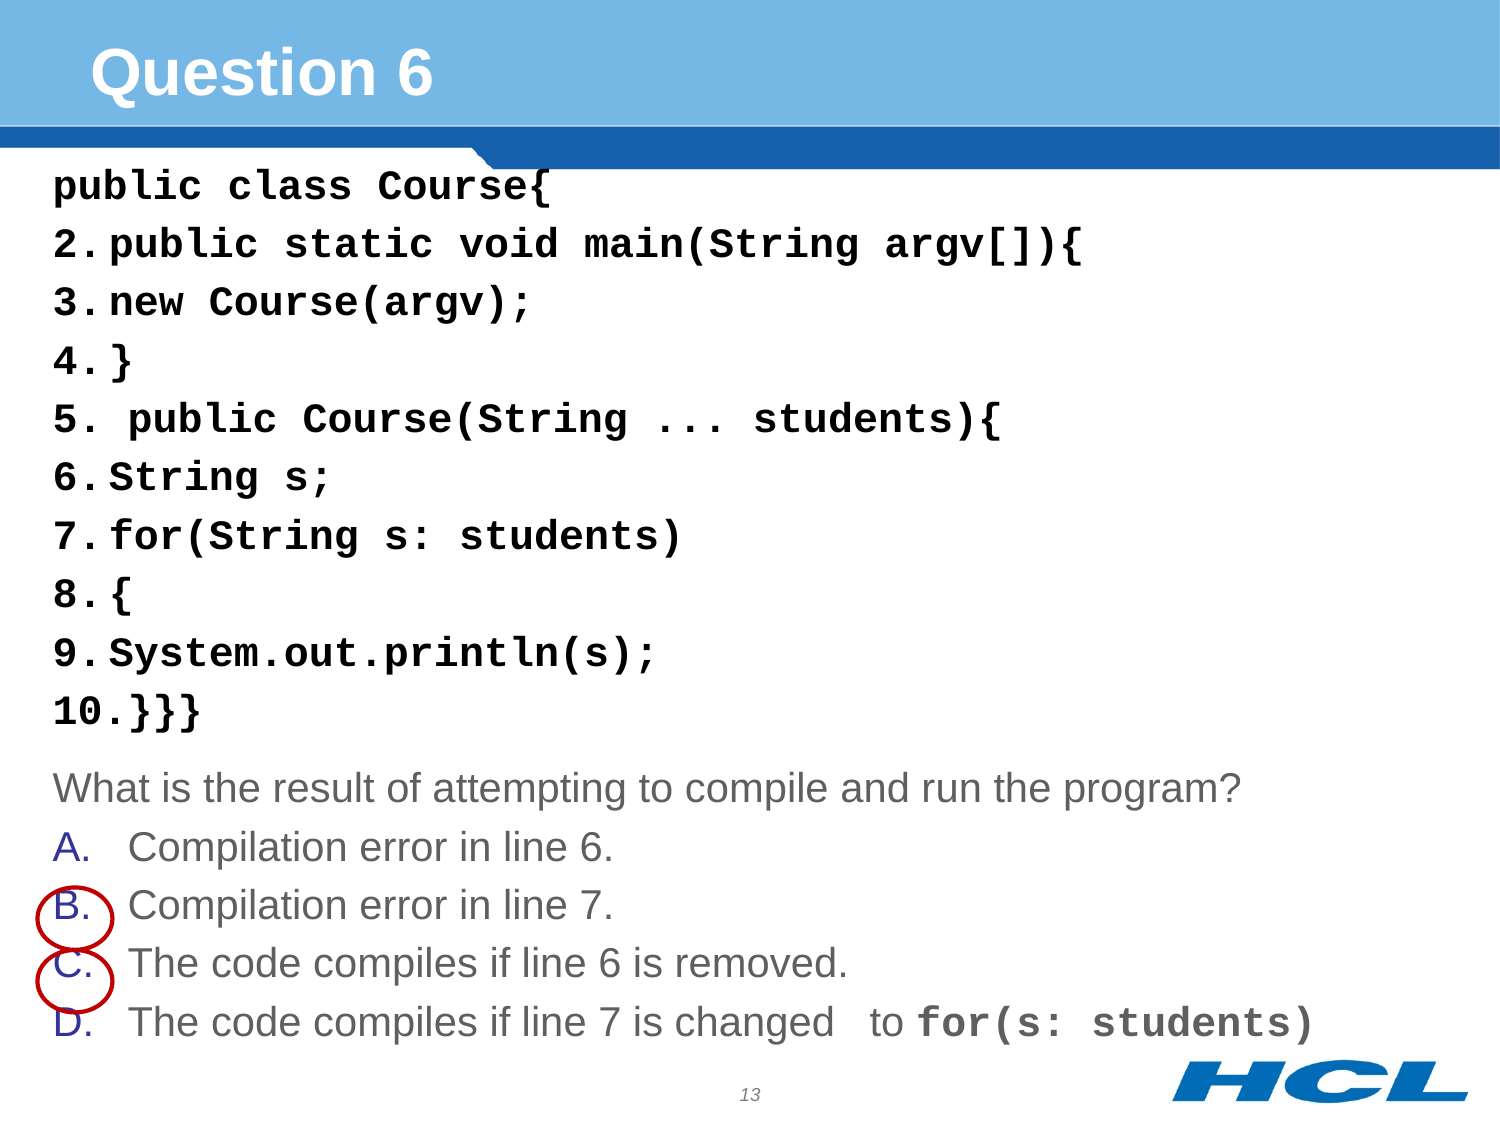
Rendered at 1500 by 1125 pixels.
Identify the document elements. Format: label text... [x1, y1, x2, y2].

picture [0, 0, 1500, 188]
title Question 6 [74, 0, 1426, 138]
text_box [35, 885, 115, 950]
picture [1140, 1050, 1500, 1109]
list public class Course{ 2. public static void main(String argv[]){ 3. new Course(argv); 4. } 5. public Course(String ... students){ 6. String s; 7. for(String s: students) 8. { 9. System.out.println(s); 10.}}} What is the result of attempting to compile and run the program? Compilation error in line 6. Compilation error in line 7. The code compiles if line 6 is removed. The code compiles if line 7 is changed to for(s: students) [37, 149, 1426, 893]
text_box [35, 947, 115, 1015]
slide_number 13 [574, 1074, 926, 1115]
